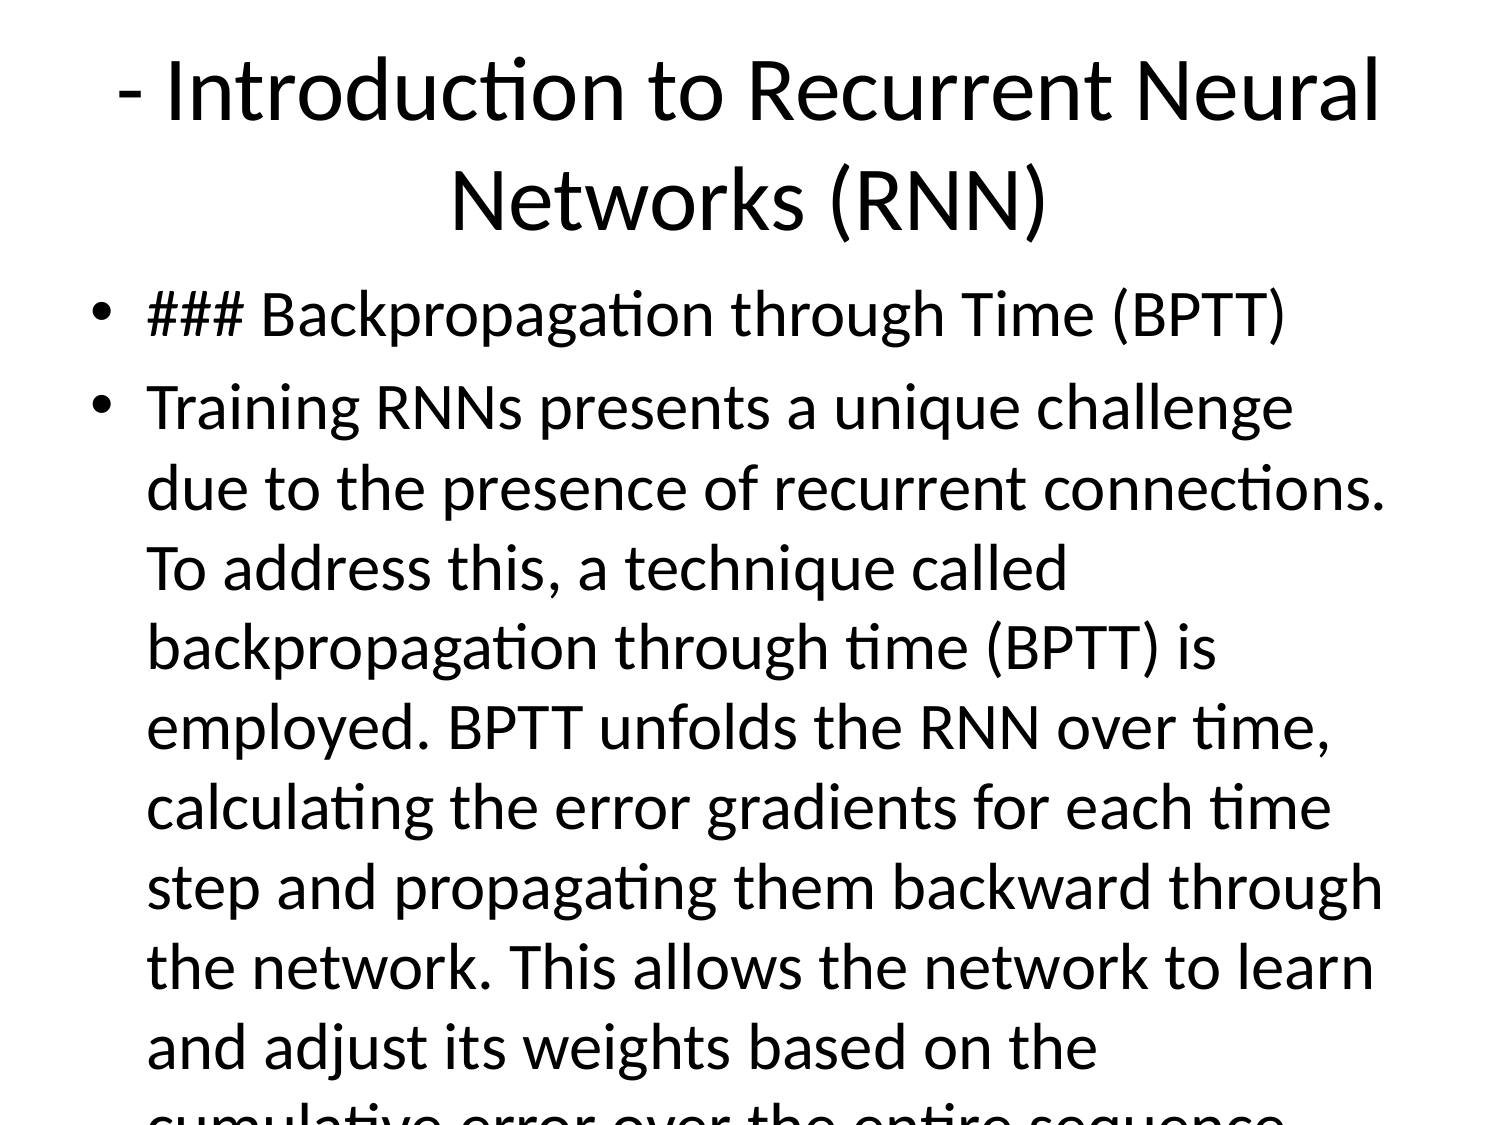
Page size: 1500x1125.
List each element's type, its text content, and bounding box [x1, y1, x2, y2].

list ### Backpropagation through Time (BPTT) Training RNNs presents a unique challenge due to the presence of recurrent connections. To address this, a technique called backpropagation through time (BPTT) is employed. BPTT unfolds the RNN over time, calculating the error gradients for each time step and propagating them backward through the network. This allows the network to learn and adjust its weights based on the cumulative error over the entire sequence. [75, 262, 1425, 1005]
title - Introduction to Recurrent Neural Networks (RNN) [75, 45, 1425, 233]
